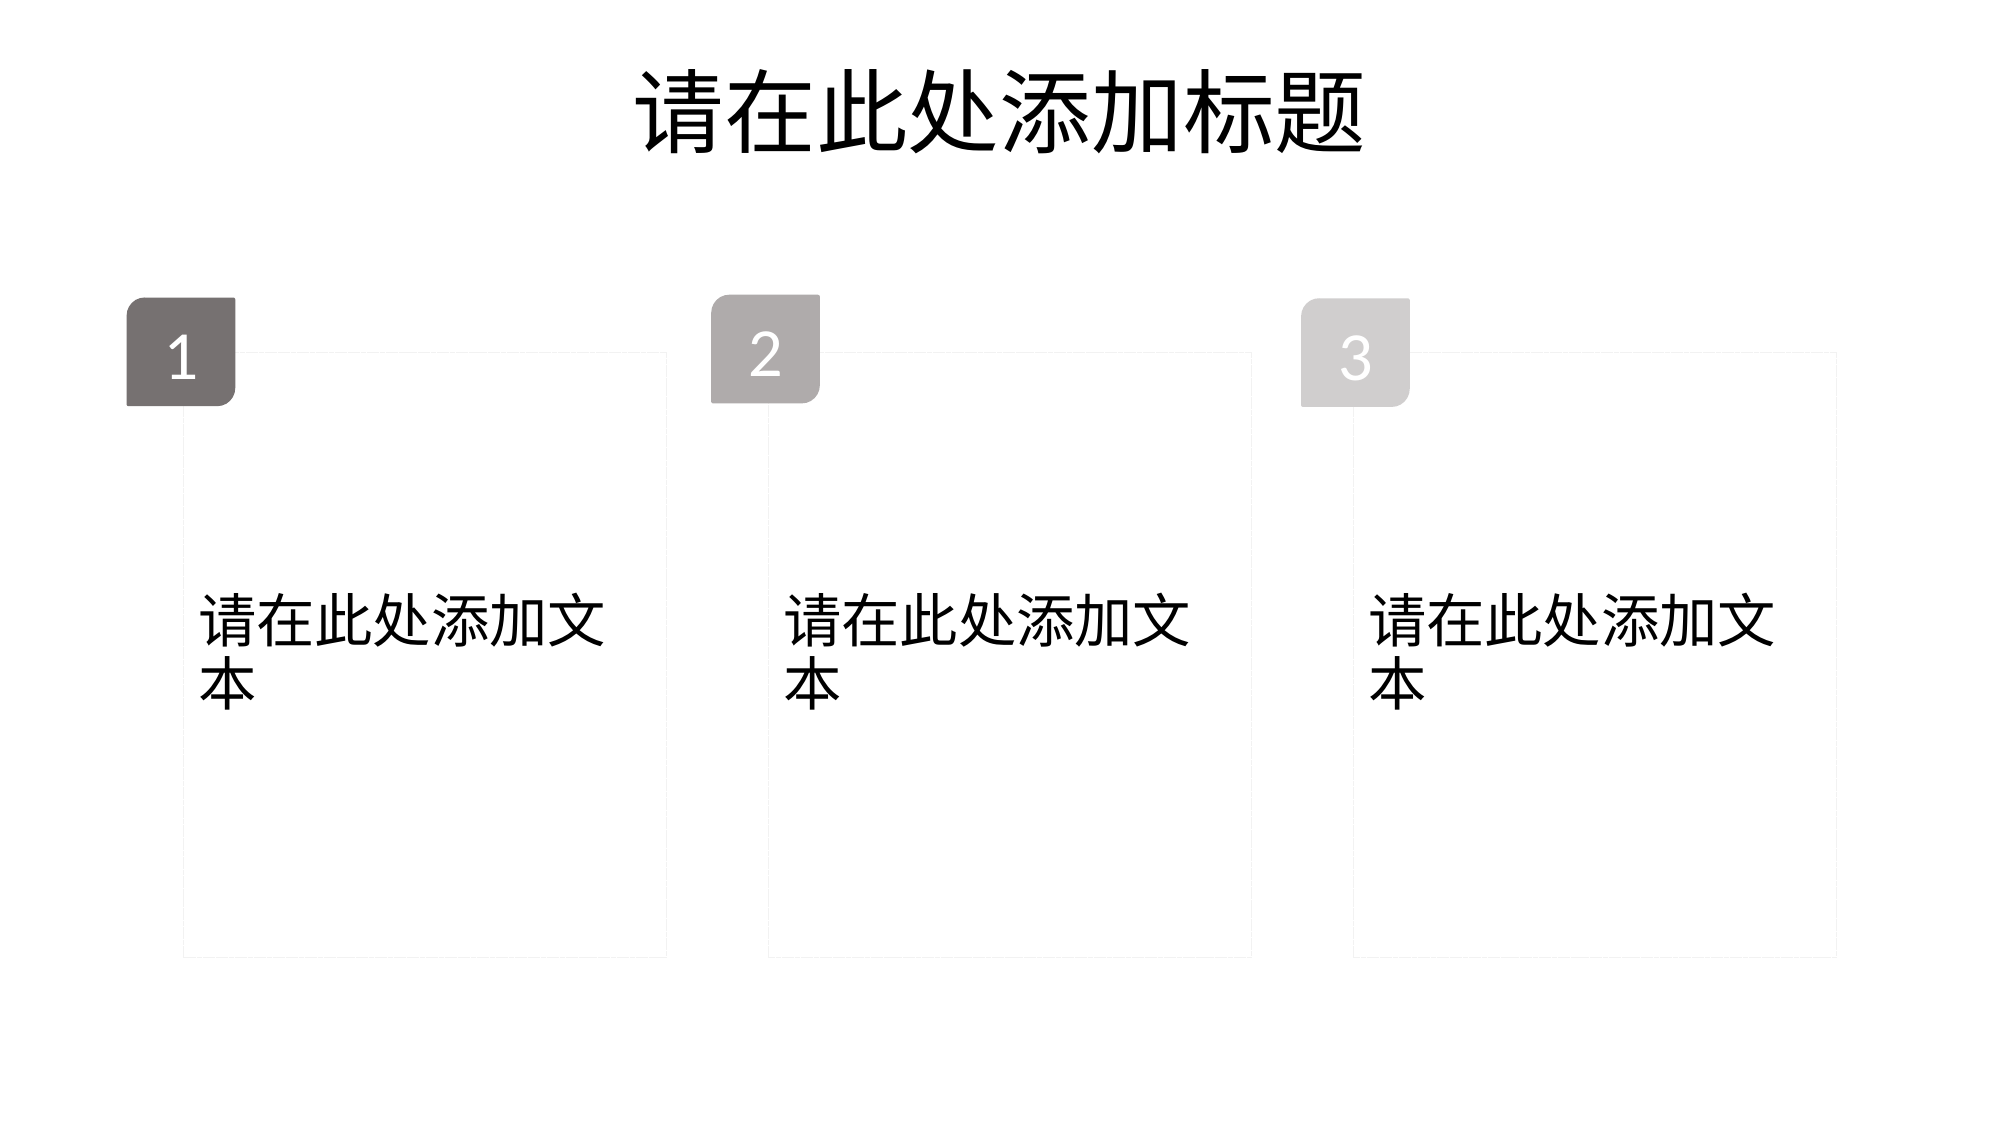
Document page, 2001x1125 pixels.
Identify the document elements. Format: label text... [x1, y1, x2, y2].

text_box 1 [125, 296, 237, 408]
text_box 请在此处添加文本 [1353, 352, 1837, 958]
text_box 请在此处添加文本 [768, 352, 1252, 958]
text_box 2 [710, 293, 821, 405]
text_box 请在此处添加标题 [137, 59, 1863, 278]
text_box 请在此处添加文本 [183, 352, 667, 958]
text_box 3 [1300, 296, 1411, 408]
